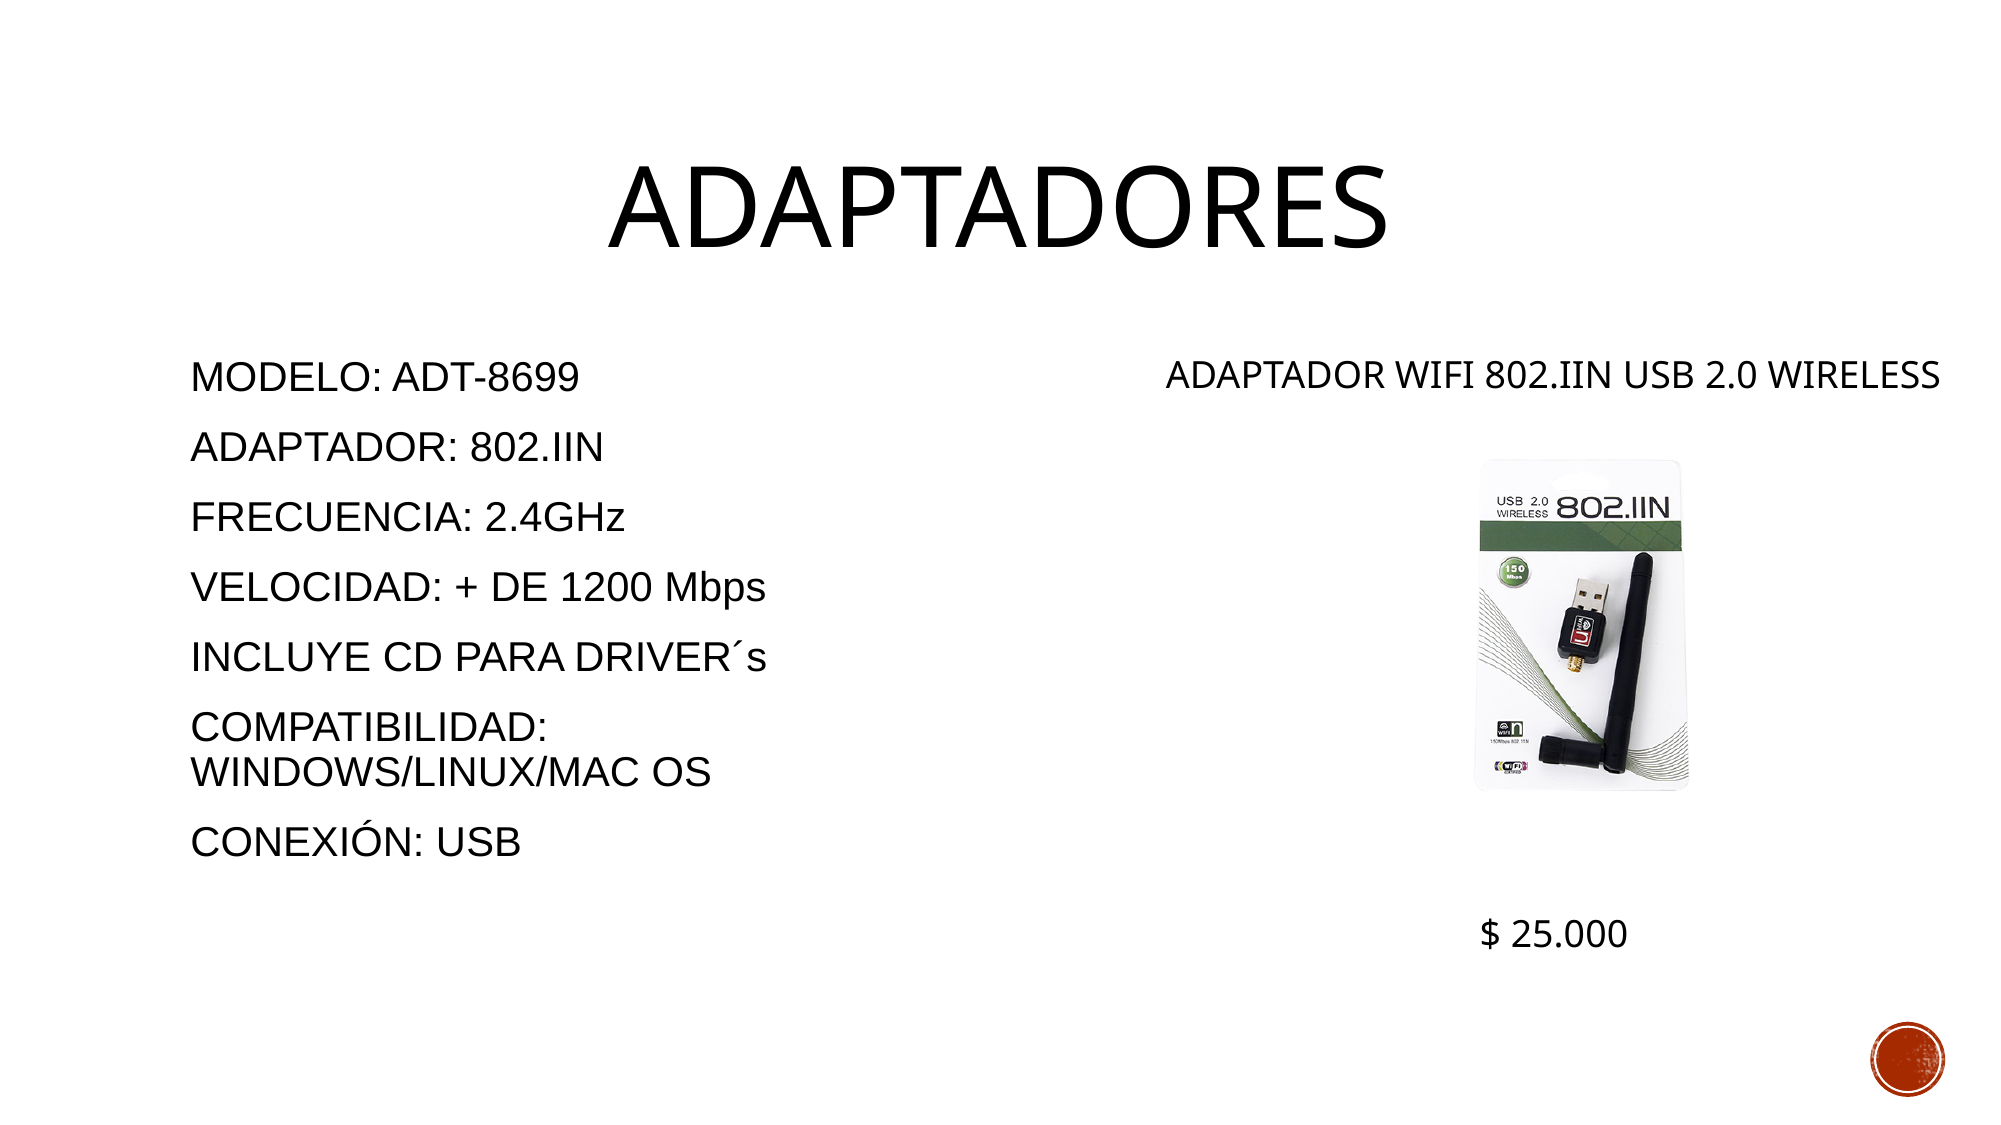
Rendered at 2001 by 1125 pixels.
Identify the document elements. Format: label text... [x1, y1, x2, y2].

text_box ADAPTADOR WIFI 802.IIN USB 2.0 WIRELESS [1151, 343, 1957, 404]
list MODELO: ADT-8699 ADAPTADOR: 802.IIN FRECUENCIA: 2.4GHz VELOCIDAD: + DE 1200 Mbps INCLUYE CD PARA DRIVER´s COMPATIBILIDAD: WINDOWS/LINUX/MAC OS CONEXIÓN: USB [175, 348, 930, 1013]
text_box $ 25.000 [1464, 903, 1644, 963]
picture [1360, 413, 1782, 834]
title ADAPTADORES [175, 79, 1826, 344]
